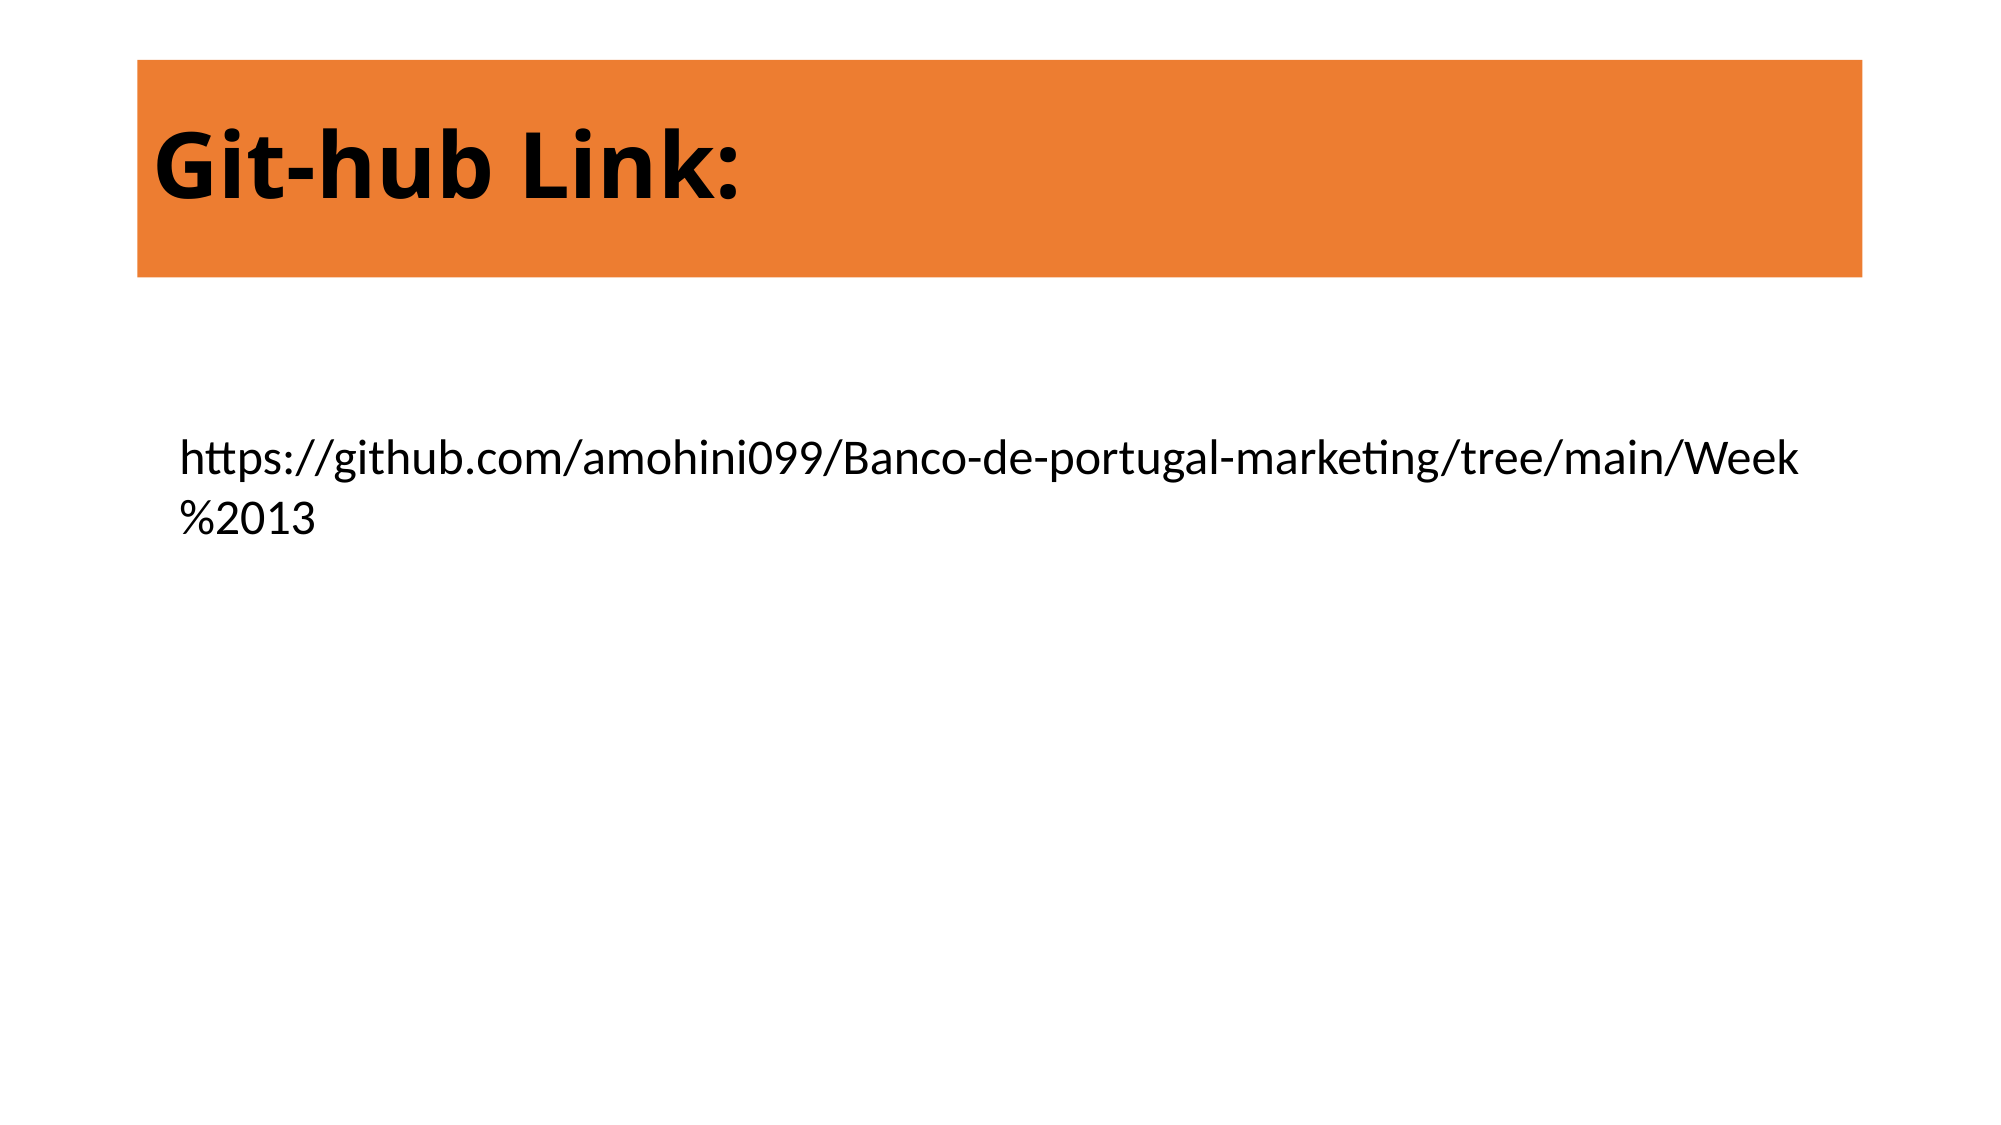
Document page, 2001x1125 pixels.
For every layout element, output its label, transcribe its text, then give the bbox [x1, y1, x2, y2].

title Git-hub Link: [137, 59, 1863, 278]
text_box https://github.com/amohini099/Banco-de-portugal-marketing/tree/main/Week%2013 [164, 416, 1848, 552]
